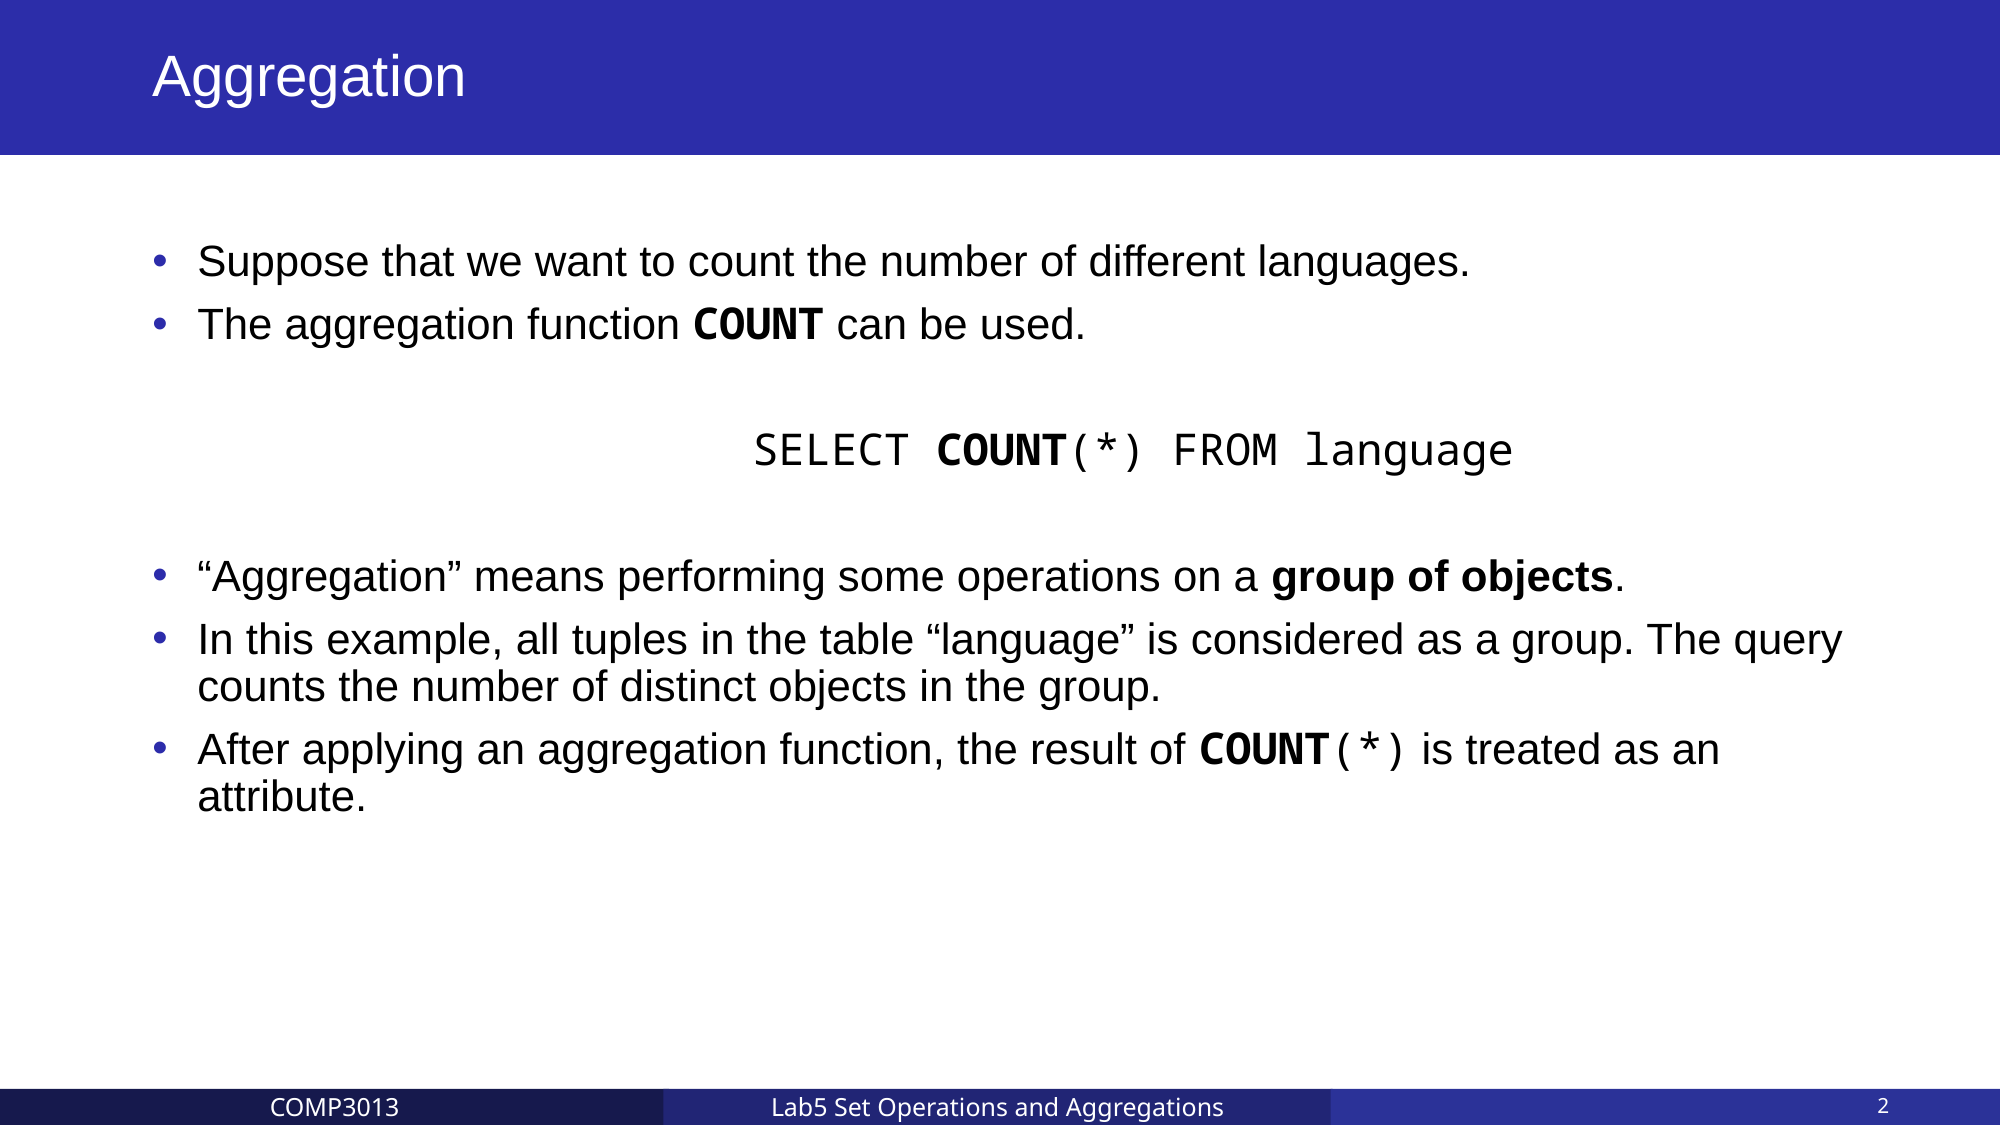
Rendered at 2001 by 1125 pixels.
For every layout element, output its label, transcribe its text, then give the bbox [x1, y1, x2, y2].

list Suppose that we want to count the number of different languages. The aggregation function COUNT can be used. SELECT COUNT(*) FROM language “Aggregation” means performing some operations on a group of objects. In this example, all tuples in the table “language” is considered as a group. The query counts the number of distinct objects in the group. After applying an aggregation function, the result of COUNT(*) is treated as an attribute. [137, 231, 1863, 923]
title Aggregation [137, 7, 1863, 147]
